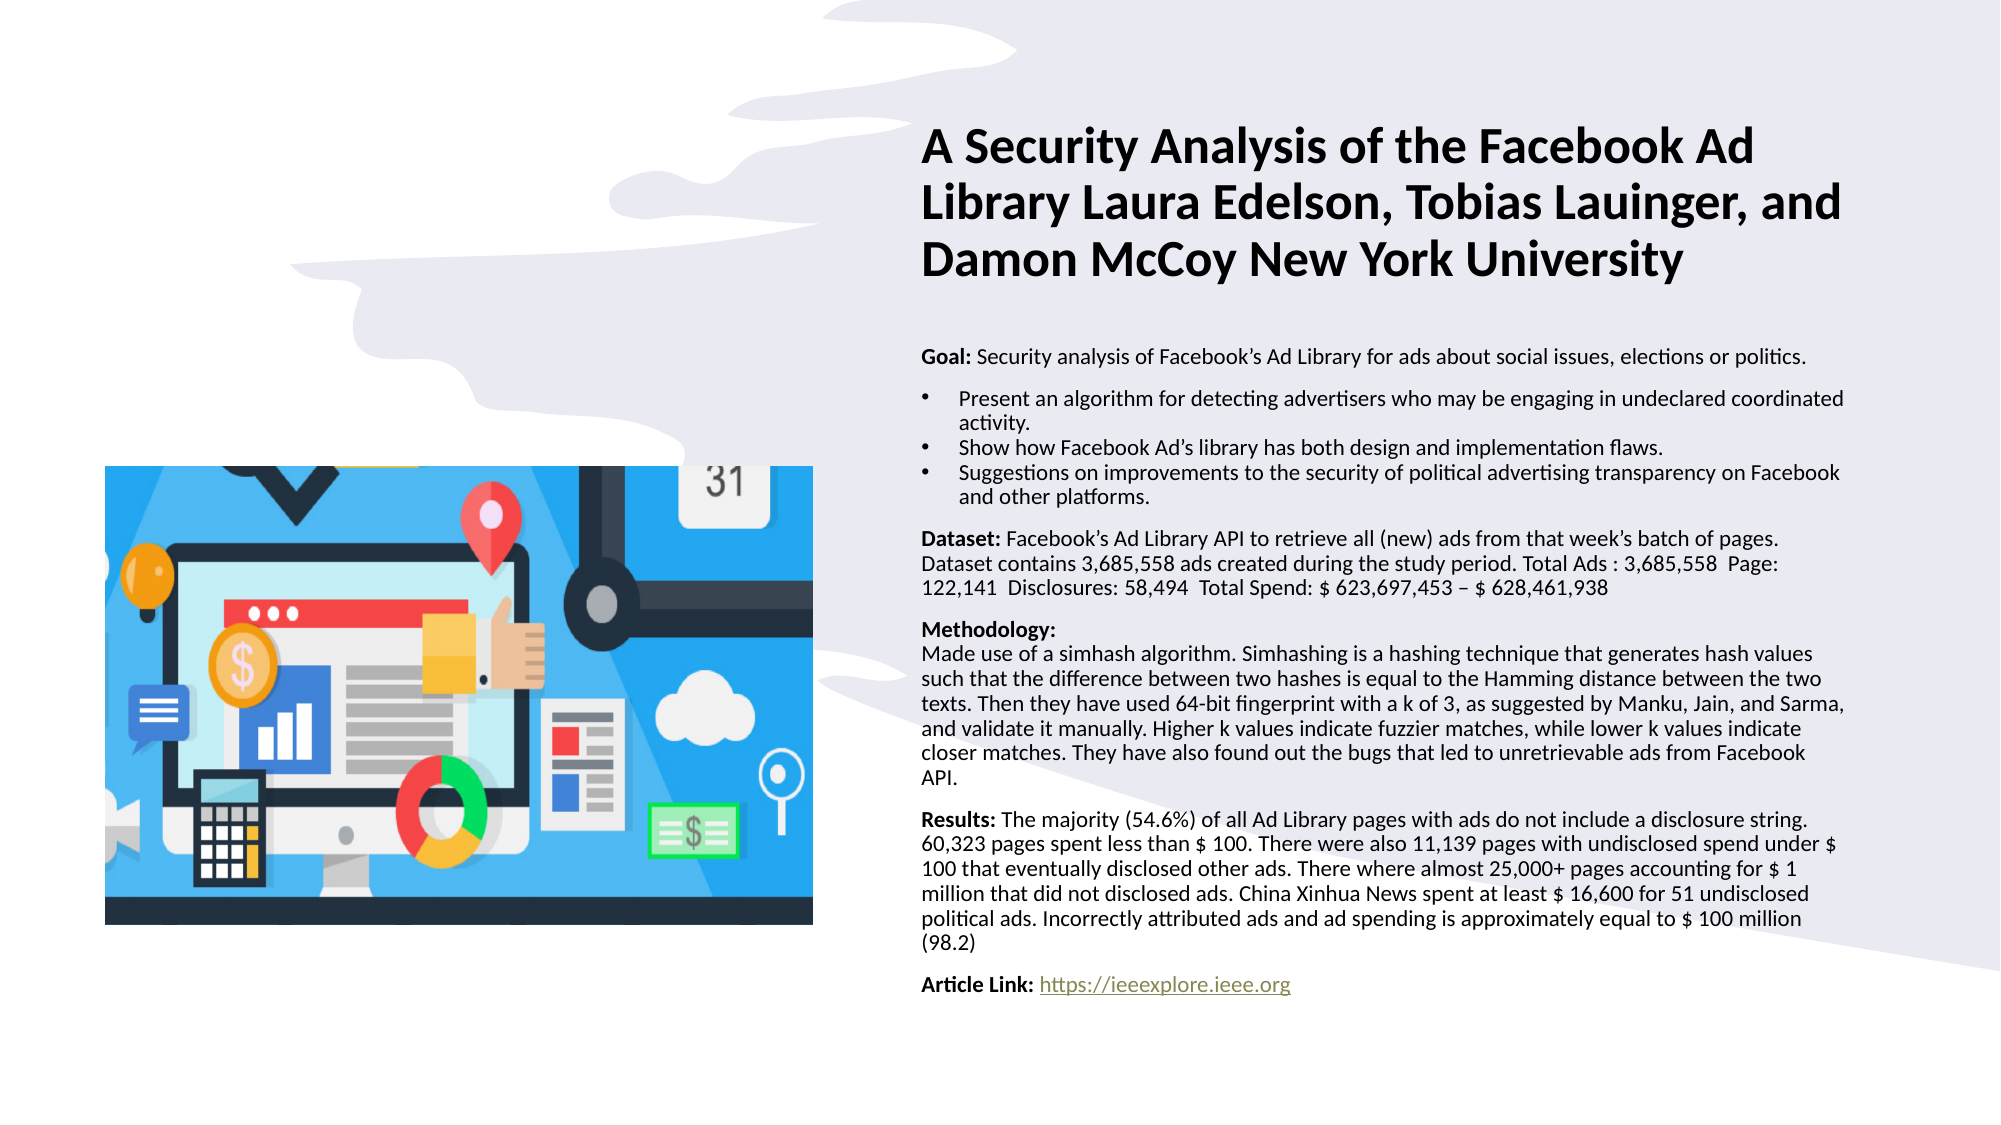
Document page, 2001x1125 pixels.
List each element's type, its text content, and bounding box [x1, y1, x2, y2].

text_box [290, 0, 2000, 972]
list Goal: Security analysis of Facebook’s Ad Library for ads about social issues, elections or politics. Present an algorithm for detecting advertisers who may be engaging in undeclared coordinated activity. Show how Facebook Ad’s library has both design and implementation flaws. Suggestions on improvements to the security of political advertising transparency on Facebook and other platforms. Dataset: Facebook’s Ad Library API to retrieve all (new) ads from that week’s batch of pages. Dataset contains 3,685,558 ads created during the study period. Total Ads : 3,685,558 Page: 122,141 Disclosures: 58,494 Total Spend: $ 623,697,453 – $ 628,461,938 Methodology: Made use of a simhash algorithm. Simhashing is a hashing technique that generates hash values such that the difference between two hashes is equal to the Hamming distance between the two texts. Then they have used 64-bit fingerprint with a k of 3, as suggested by Manku, Jain, and Sarma, and validate it manually. Higher k values indicate fuzzier matches, while lower k values indicate closer matches. They have also found out the bugs that led to unretrievable ads from Facebook API. Results: The majority (54.6%) of all Ad Library pages with ads do not include a disclosure string. 60,323 pages spent less than $ 100. There were also 11,139 pages with undisclosed spend under $ 100 that eventually disclosed other ads. There where almost 25,000+ pages accounting for $ 1 million that did not disclosed ads. China Xinhua News spent at least $ 16,600 for 51 undisclosed political ads. Incorrectly attributed ads and ad spending is approximately equal to $ 100 million (98.2) Article Link: https://ieeexplore.ieee.org [906, 337, 1863, 1014]
text_box [0, 0, 2000, 1125]
title A Security Analysis of the Facebook Ad Library Laura Edelson, Tobias Lauinger, and Damon McCoy New York University [906, 59, 1863, 295]
picture [105, 466, 813, 925]
